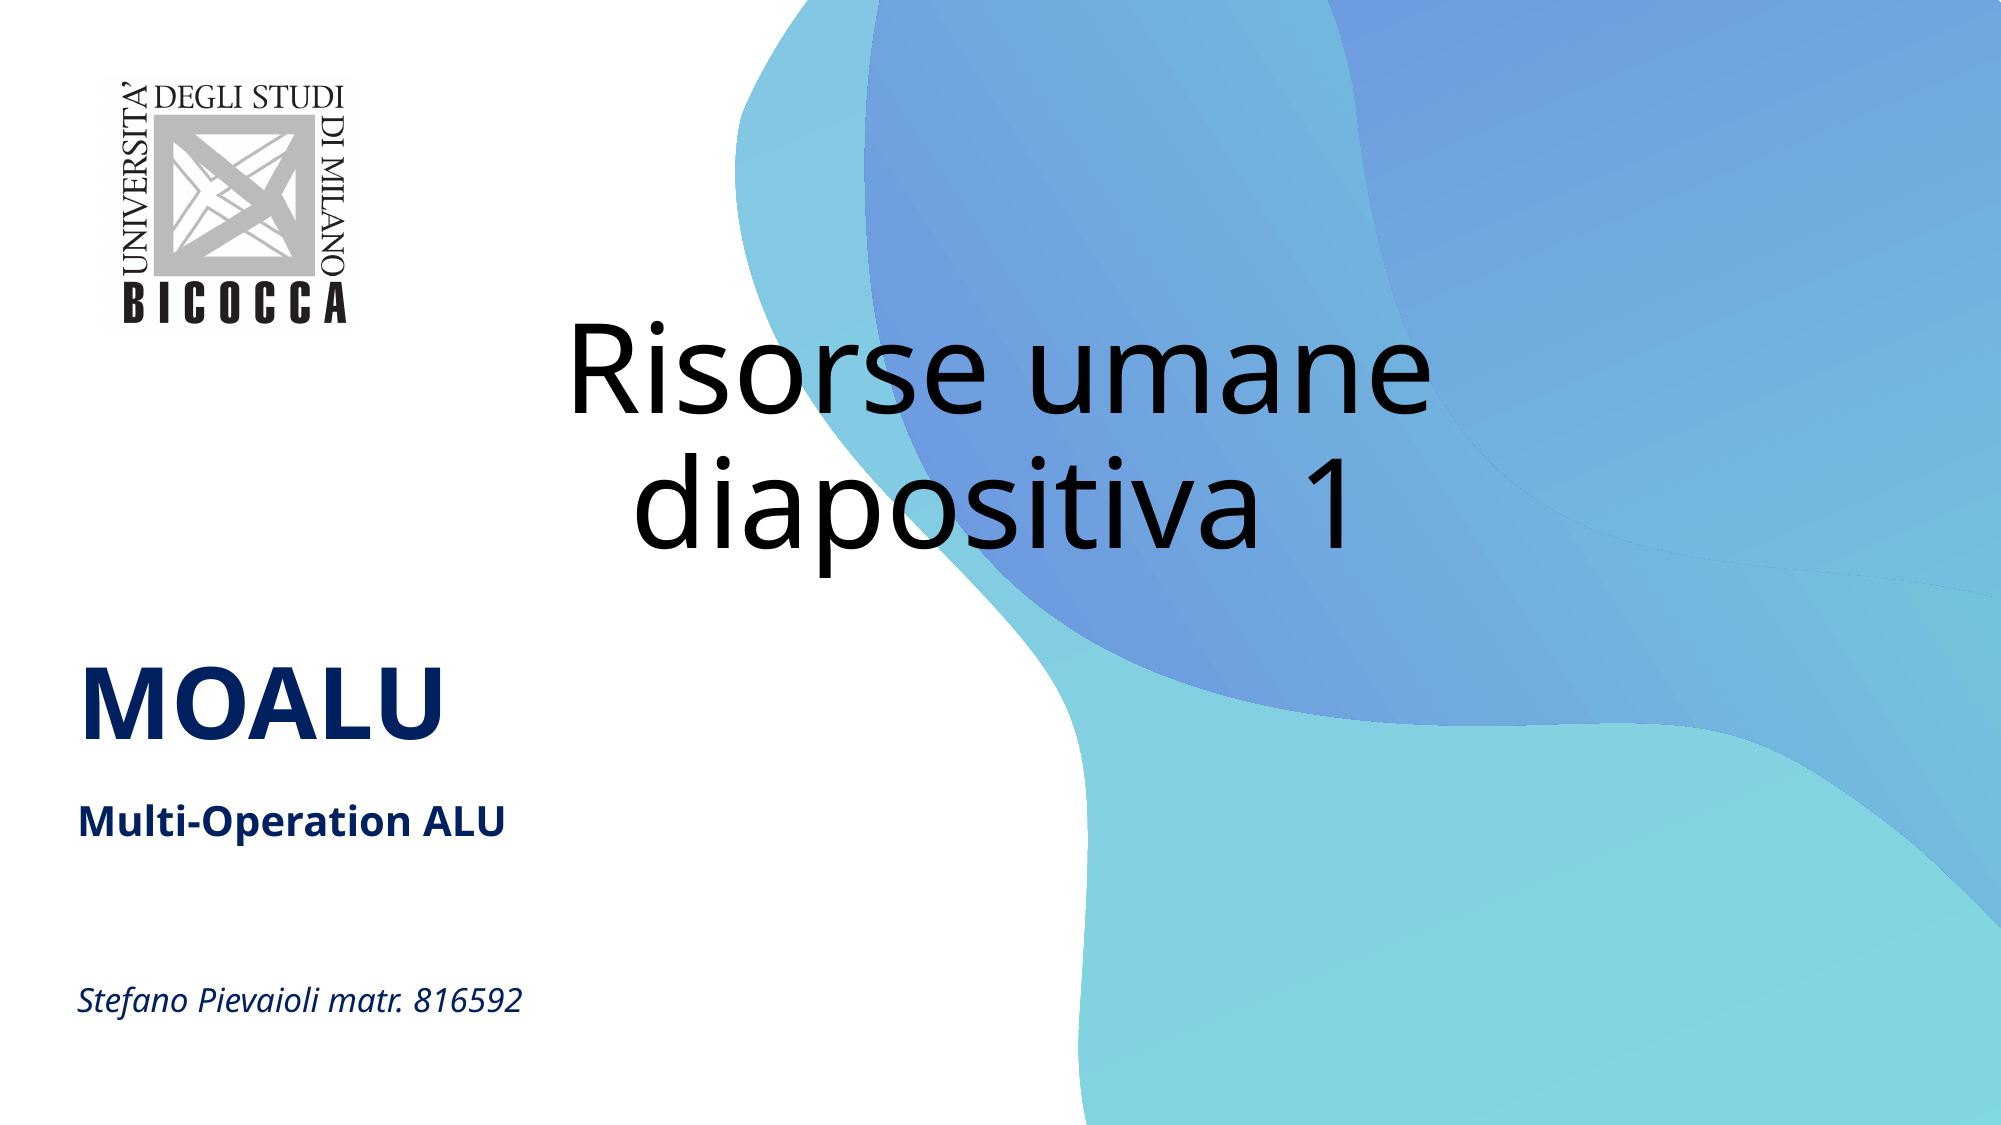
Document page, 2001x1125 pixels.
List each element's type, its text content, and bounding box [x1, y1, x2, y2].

text_box MOALU [77, 639, 464, 760]
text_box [796, 0, 2000, 1125]
picture [101, 74, 354, 331]
title Risorse umane diapositiva 1 [249, 184, 796, 576]
text_box Stefano Pievaioli matr. 816592 [77, 979, 658, 1020]
text_box Multi-Operation ALU [77, 794, 521, 845]
